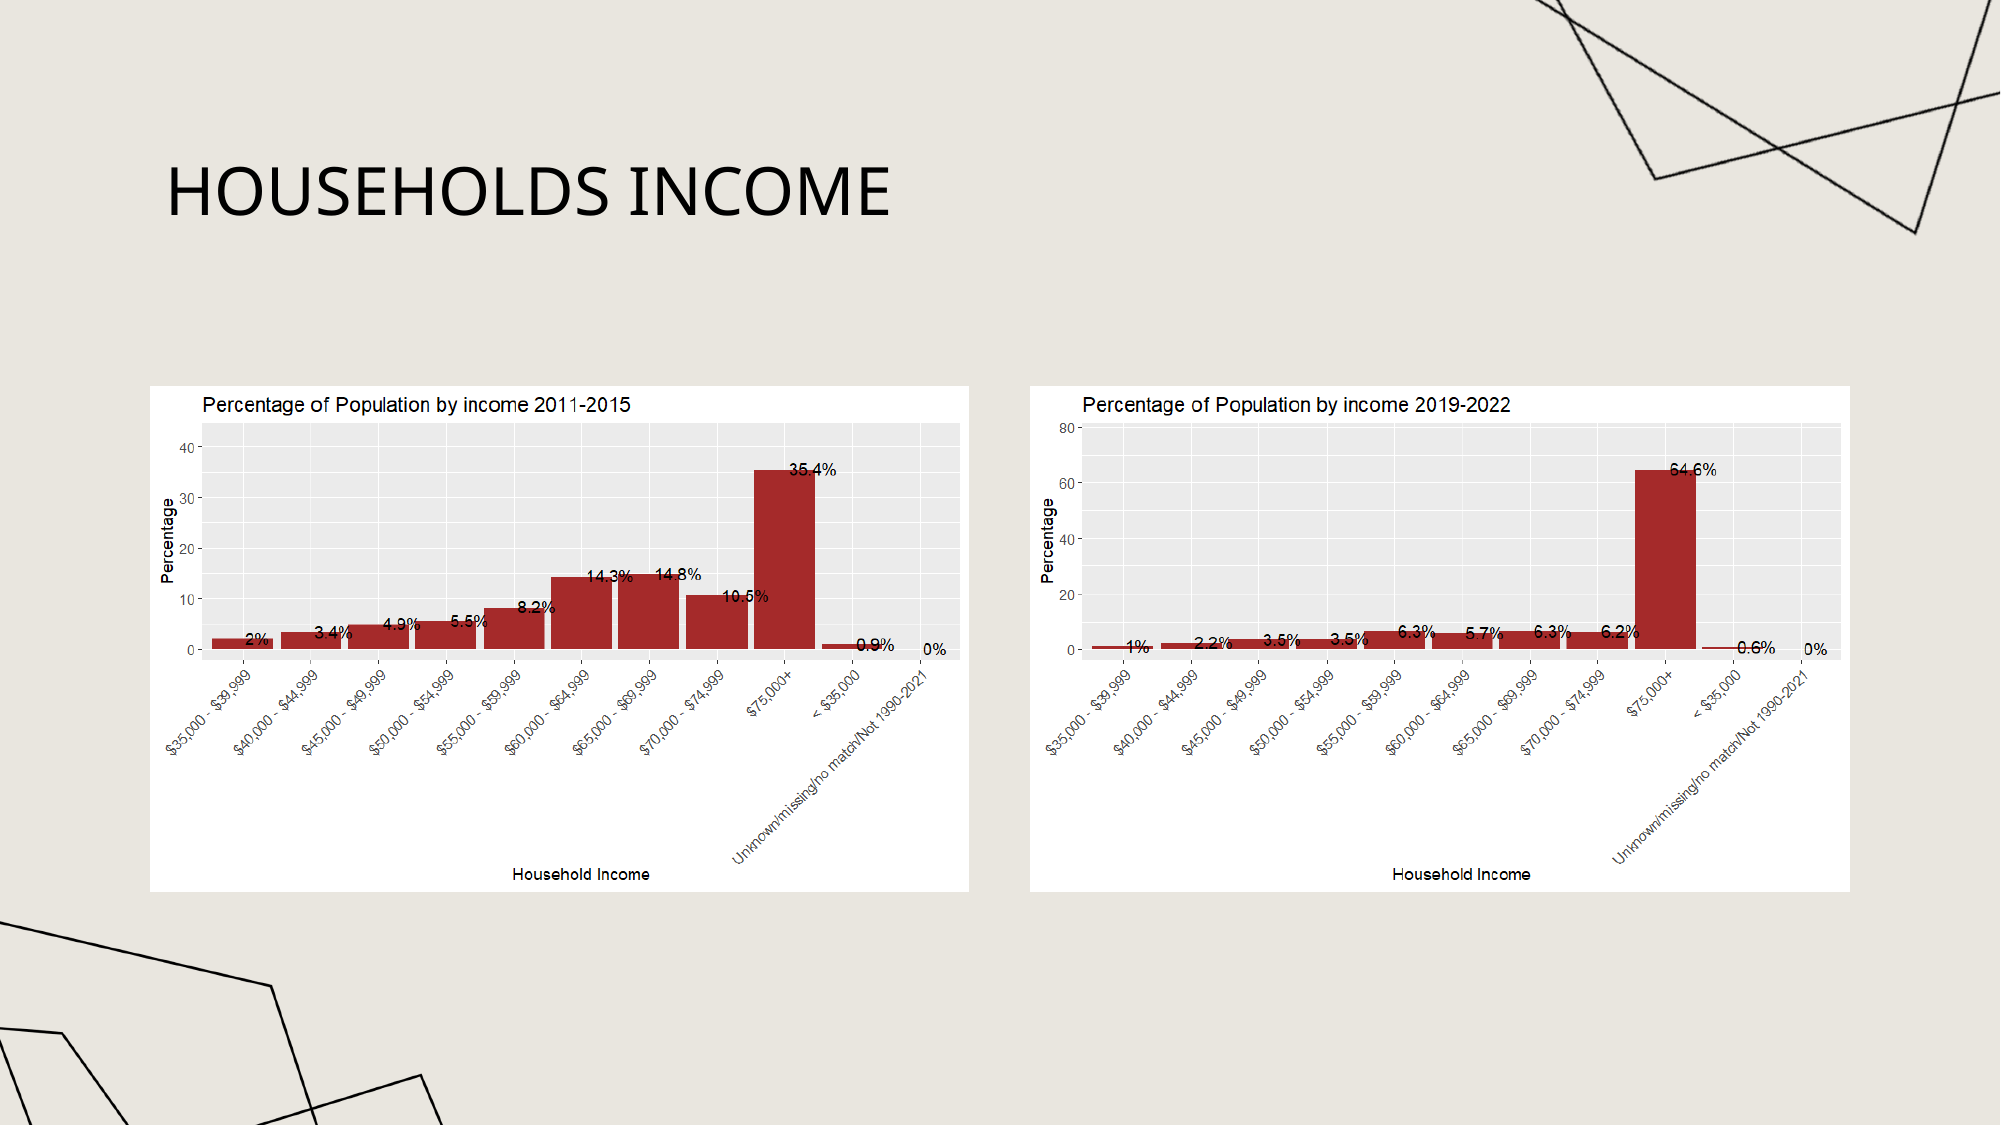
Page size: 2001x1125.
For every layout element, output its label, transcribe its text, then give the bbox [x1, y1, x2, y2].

picture [1509, 0, 2001, 249]
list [1030, 386, 1850, 892]
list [149, 386, 970, 892]
title Households income [150, 59, 1850, 328]
picture [0, 900, 541, 1125]
